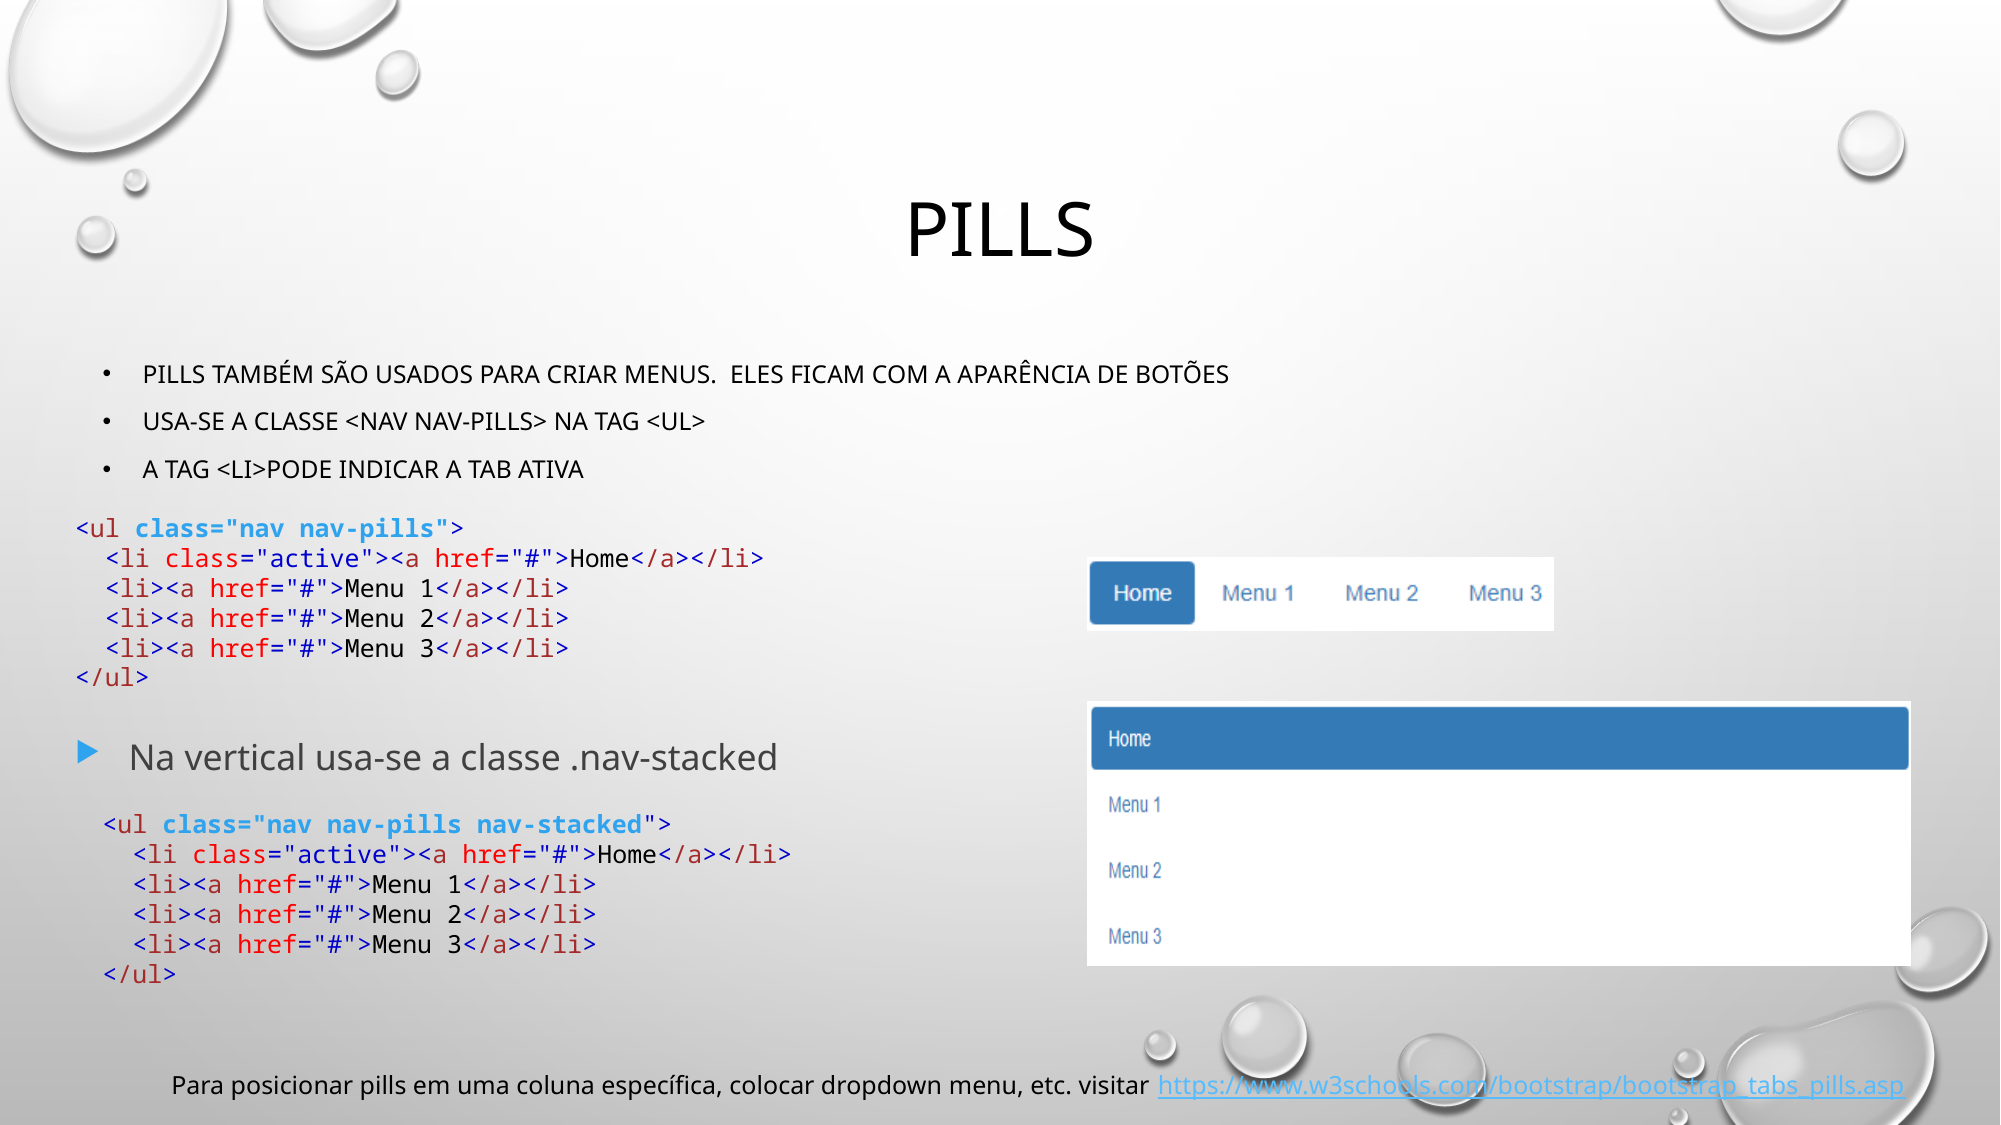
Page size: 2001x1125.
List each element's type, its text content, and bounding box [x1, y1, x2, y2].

text_box <ul class="nav nav-pills"> <li class="active"><a href="#">Home</a></li> <li><a href="#">Menu 1</a></li> <li><a href="#">Menu 2</a></li> <li><a href="#">Menu 3</a></li> </ul> [60, 504, 1061, 700]
title PILLs [149, 101, 1851, 364]
picture [0, 0, 2000, 1125]
text_box Na vertical usa-se a classe .nav-stacked [60, 727, 1081, 785]
list Pills também são usados para criar menus. Eles ficam com a aparência de botões Usa-se a classe <nav nav-pills> na tag <ul> A tag <li>pode indicar a tab ativa [87, 345, 1542, 493]
text_box Para posicionar pills em uma coluna específica, colocar dropdown menu, etc. visitar https://www.w3schools.com/bootstrap/bootstrap_tabs_pills.asp [156, 1062, 1921, 1112]
text_box <ul class="nav nav-pills nav-stacked"> <li class="active"><a href="#">Home</a></li> <li><a href="#">Menu 1</a></li> <li><a href="#">Menu 2</a></li> <li><a href="#">Menu 3</a></li> </ul> [87, 801, 1088, 996]
